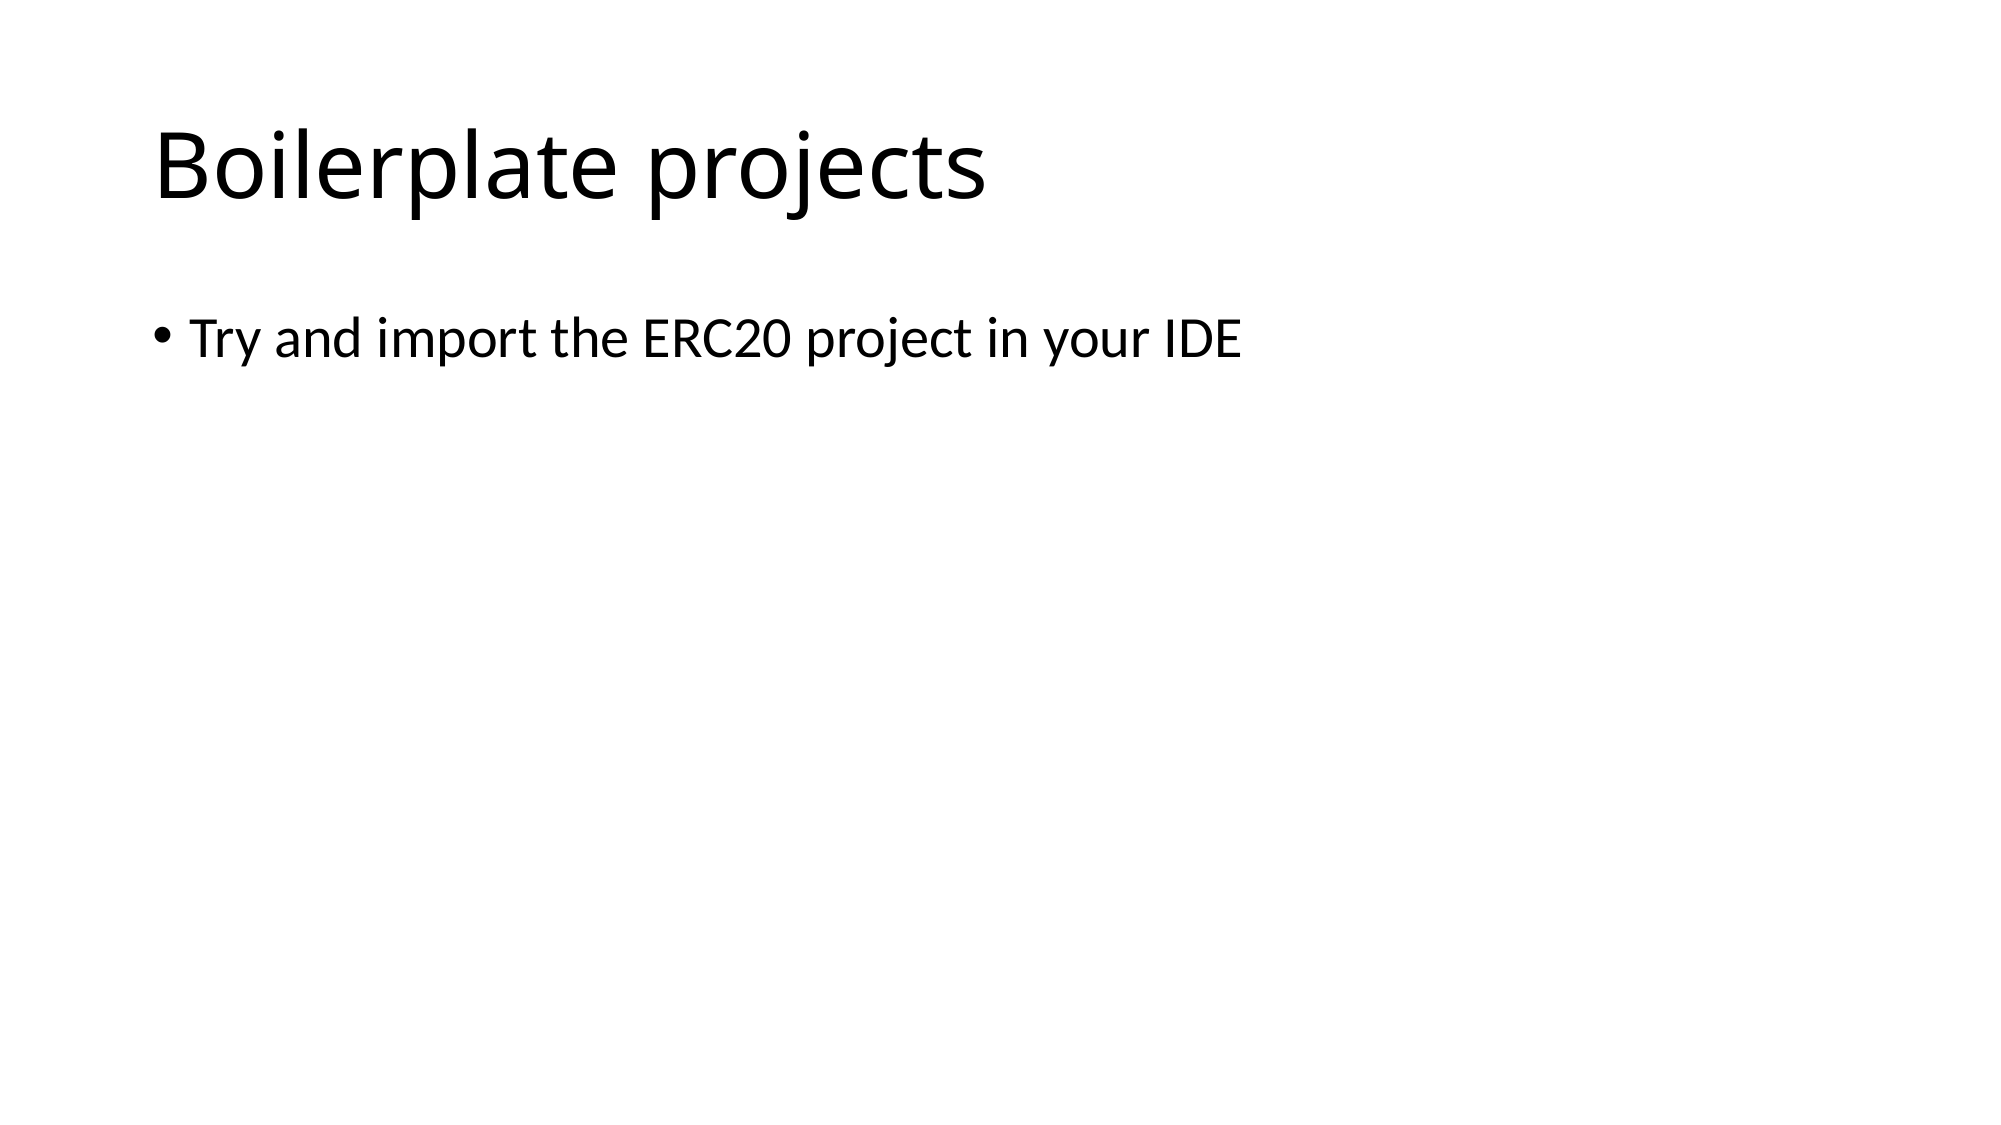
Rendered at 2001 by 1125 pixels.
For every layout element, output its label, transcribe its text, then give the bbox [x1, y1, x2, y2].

list Try and import the ERC20 project in your IDE [137, 299, 1863, 1014]
title Boilerplate projects [137, 59, 1863, 278]
